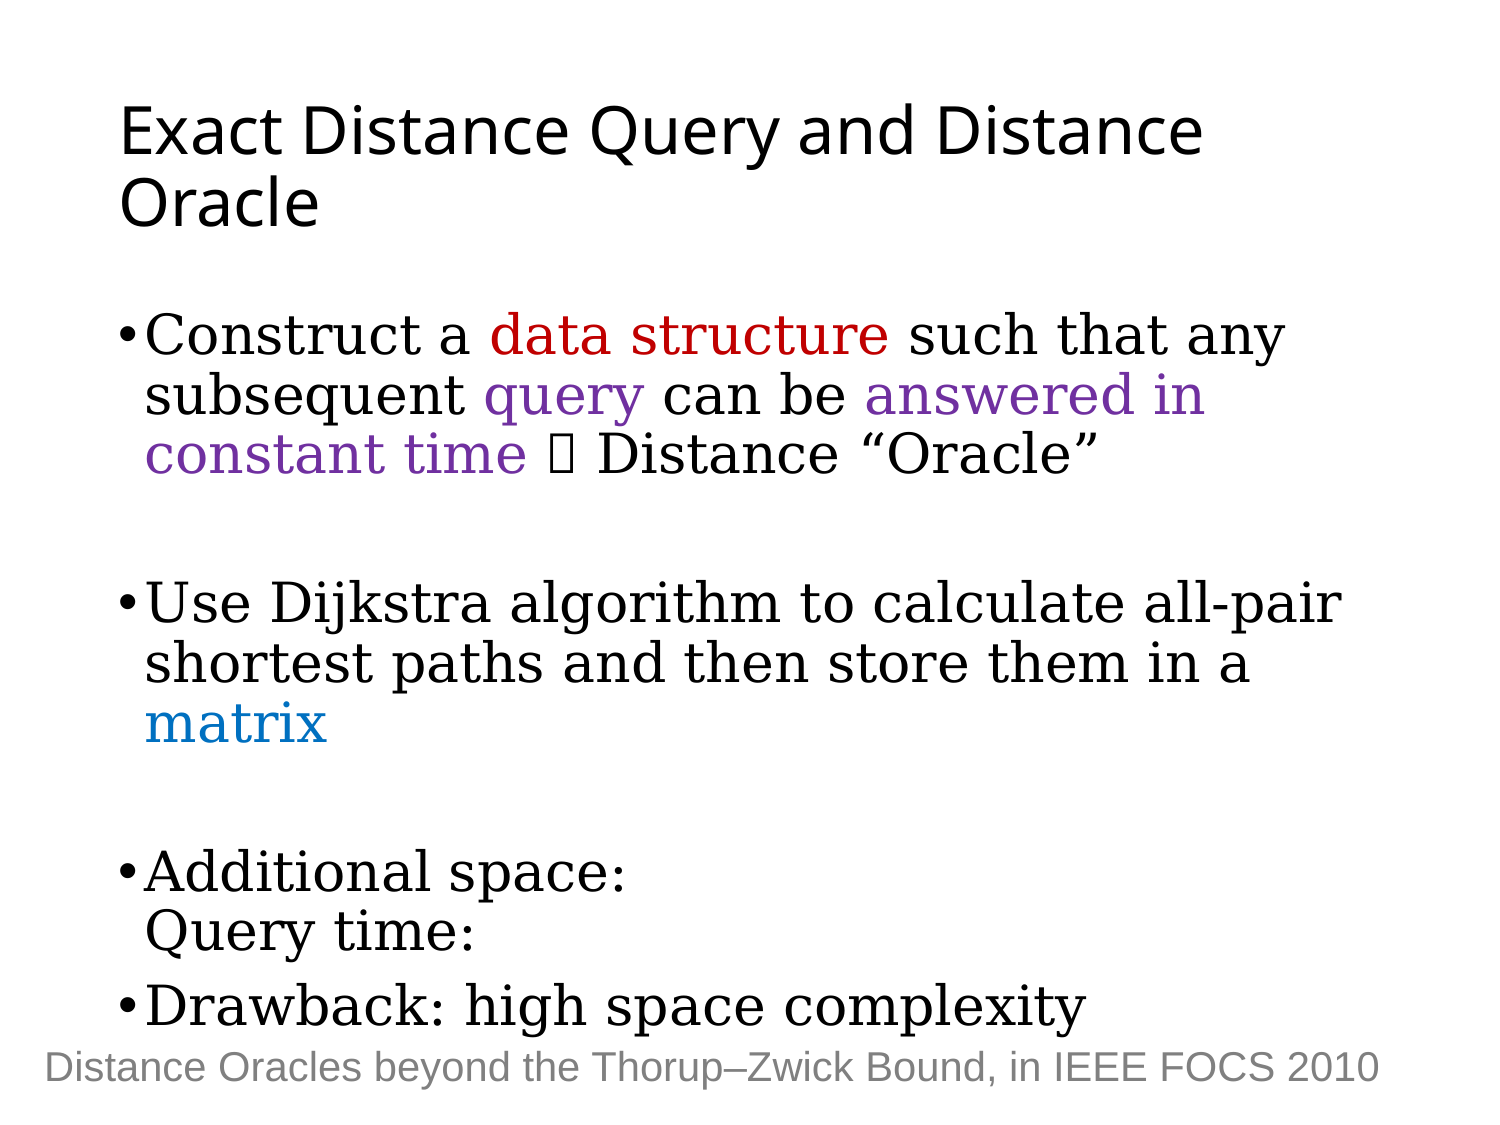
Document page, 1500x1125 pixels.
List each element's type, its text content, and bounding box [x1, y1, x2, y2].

text_box Distance Oracles beyond the Thorup–Zwick Bound, in IEEE FOCS 2010 [29, 1032, 1471, 1098]
title Exact Distance Query and Distance Oracle [103, 59, 1397, 278]
